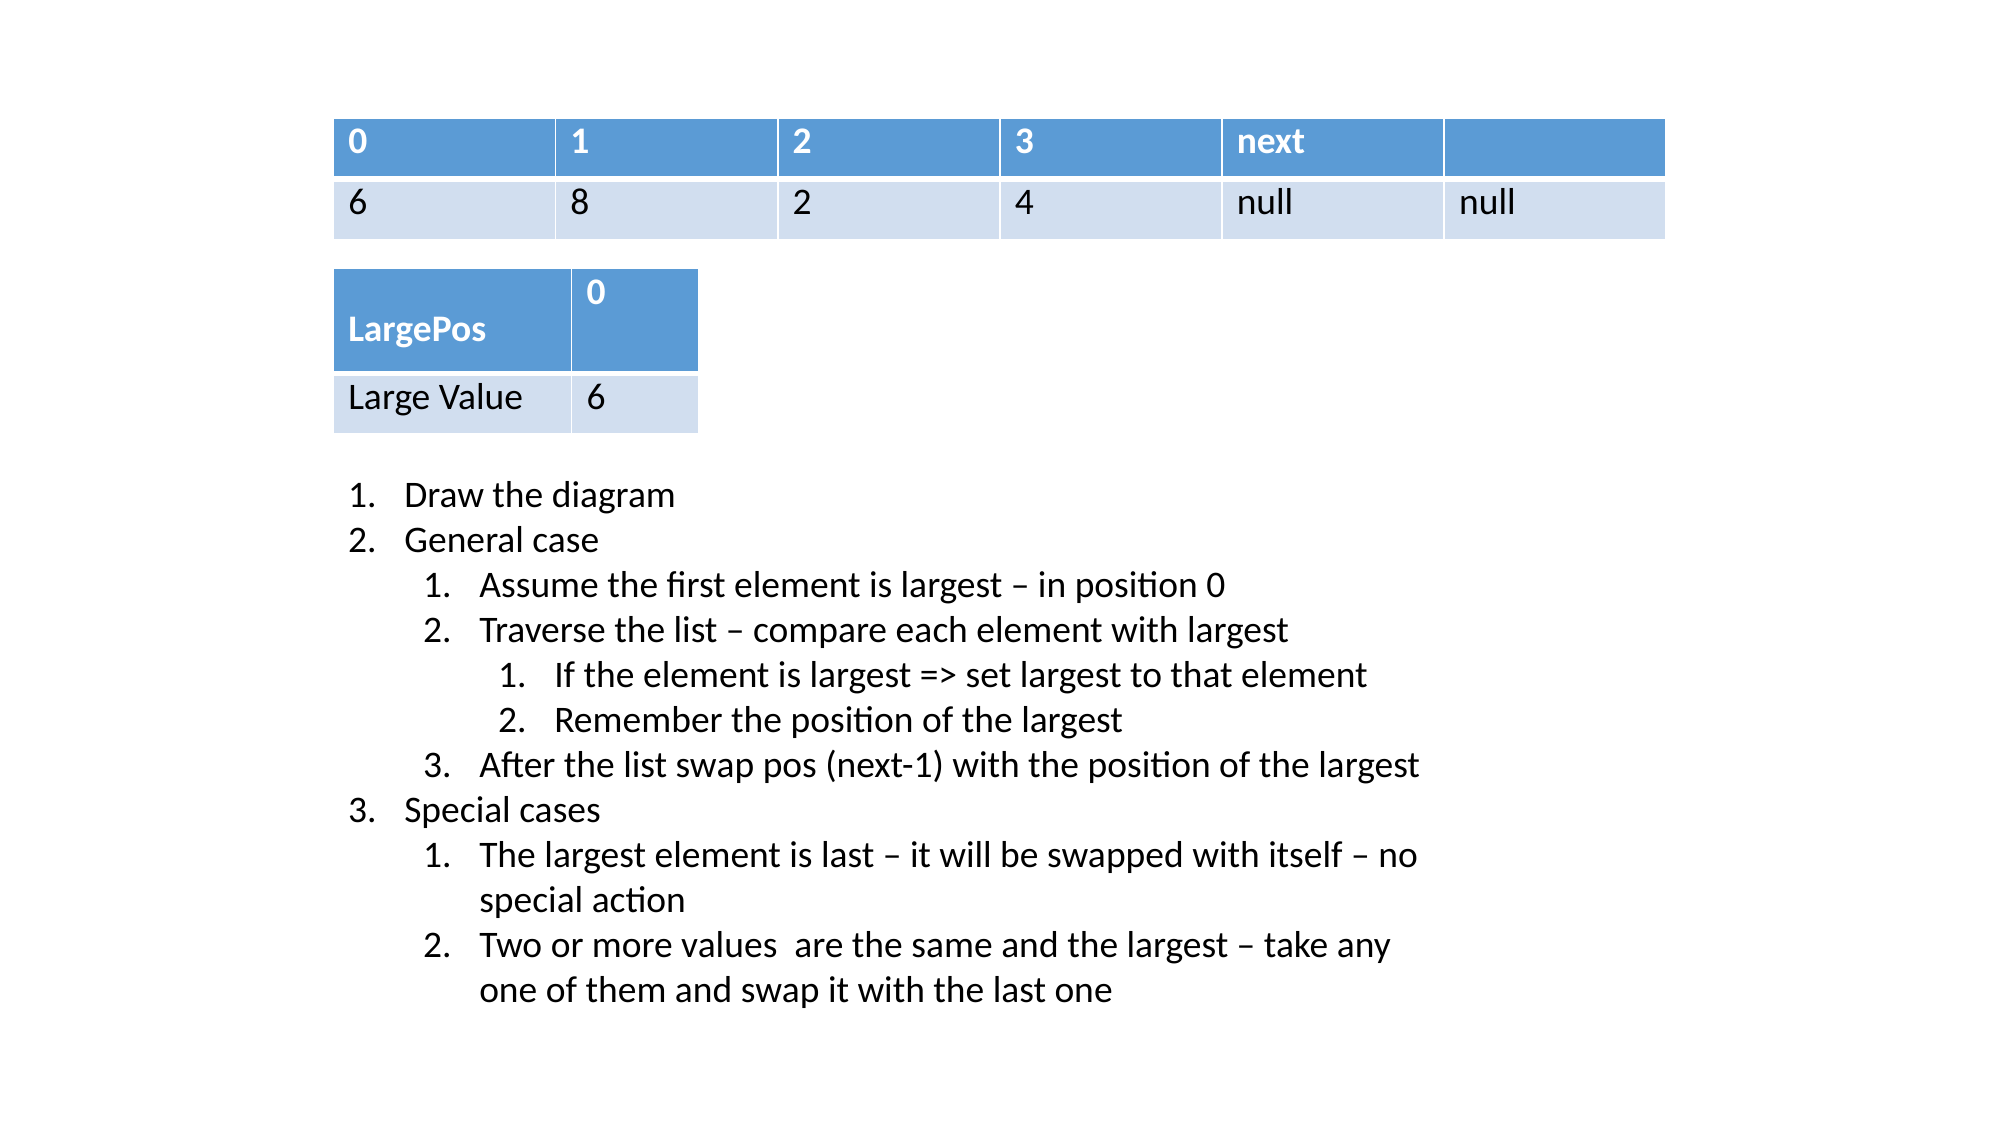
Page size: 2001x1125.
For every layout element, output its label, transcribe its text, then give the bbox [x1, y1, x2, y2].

table_cell 8 [556, 182, 777, 239]
table_header LargePos [334, 269, 571, 371]
table_cell null [1445, 182, 1665, 239]
table_header 2 [779, 119, 999, 176]
table_cell 6 [572, 376, 698, 433]
table_header 0 [334, 119, 555, 176]
table_header [1445, 119, 1665, 176]
table_cell 6 [334, 182, 555, 239]
table_cell null [1223, 182, 1443, 239]
table_header next [1223, 119, 1443, 176]
table_header 1 [556, 119, 777, 176]
table_cell 2 [779, 182, 999, 239]
table_cell Large Value [334, 376, 571, 433]
table_cell 4 [1001, 182, 1221, 239]
table_header 0 [572, 269, 698, 371]
table_header 3 [1001, 119, 1221, 176]
text_box Draw the diagram General case Assume the first element is largest – in position 0 Traverse the list – compare each element with largest If the element is largest => set largest to that element Remember the position of the largest After the list swap pos (next-1) with the position of the largest Special cases The largest element is last – it will be swapped with itself – no special action Two or more values are the same and the largest – take any one of them and swap it with the last one [333, 462, 1465, 1017]
